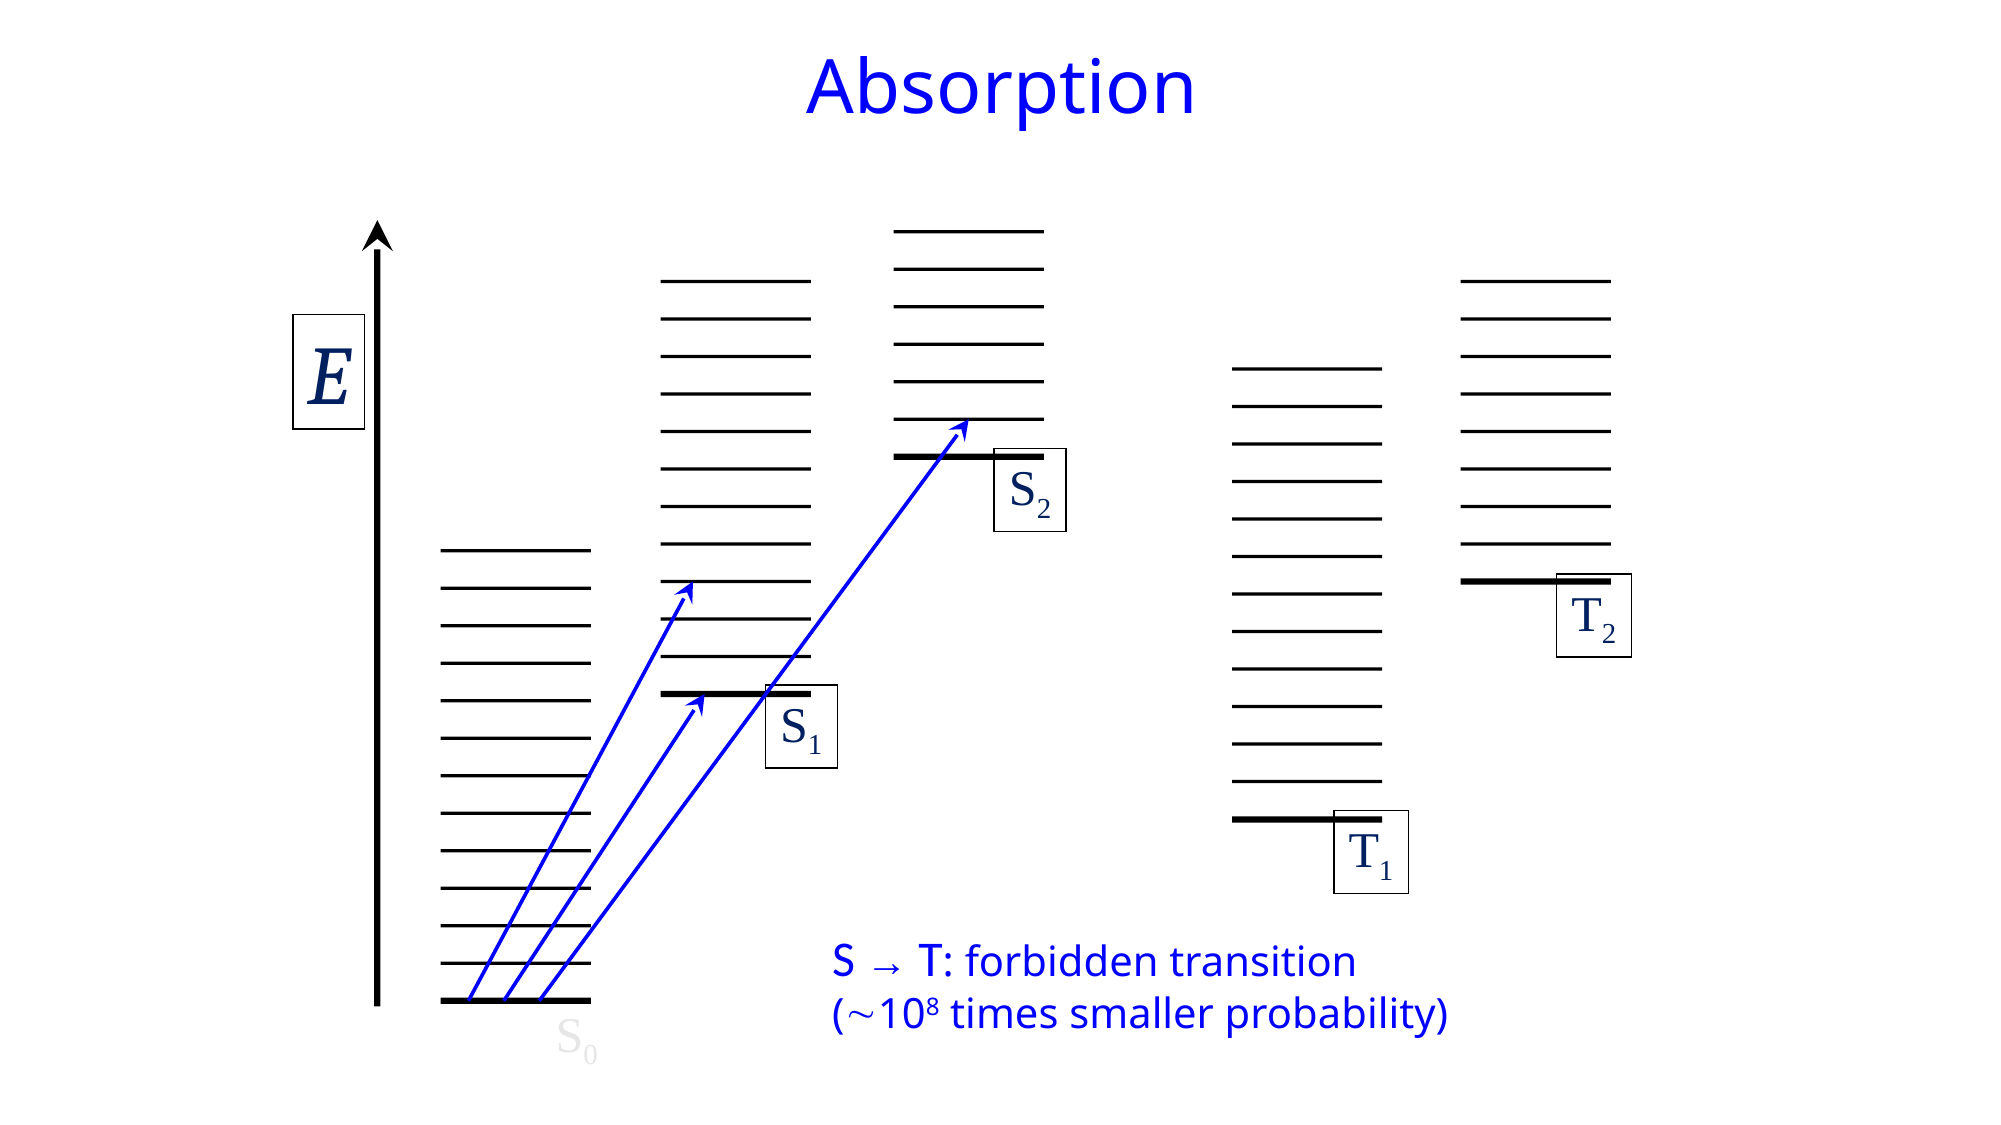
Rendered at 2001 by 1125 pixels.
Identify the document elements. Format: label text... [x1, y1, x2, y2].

text_box Absorption [291, 30, 1714, 136]
text_box [684, 693, 705, 717]
text_box T1 [1333, 810, 1409, 894]
text_box [948, 419, 969, 443]
text_box S1 [765, 684, 838, 768]
text_box E [293, 314, 365, 430]
text_box S0 [540, 994, 613, 1078]
text_box T2 [1556, 574, 1632, 658]
text_box S2 [994, 448, 1067, 532]
text_box S → T: forbidden transition (108 times smaller probability) [817, 919, 1464, 1044]
text_box [674, 581, 693, 605]
text_box [367, 220, 388, 241]
